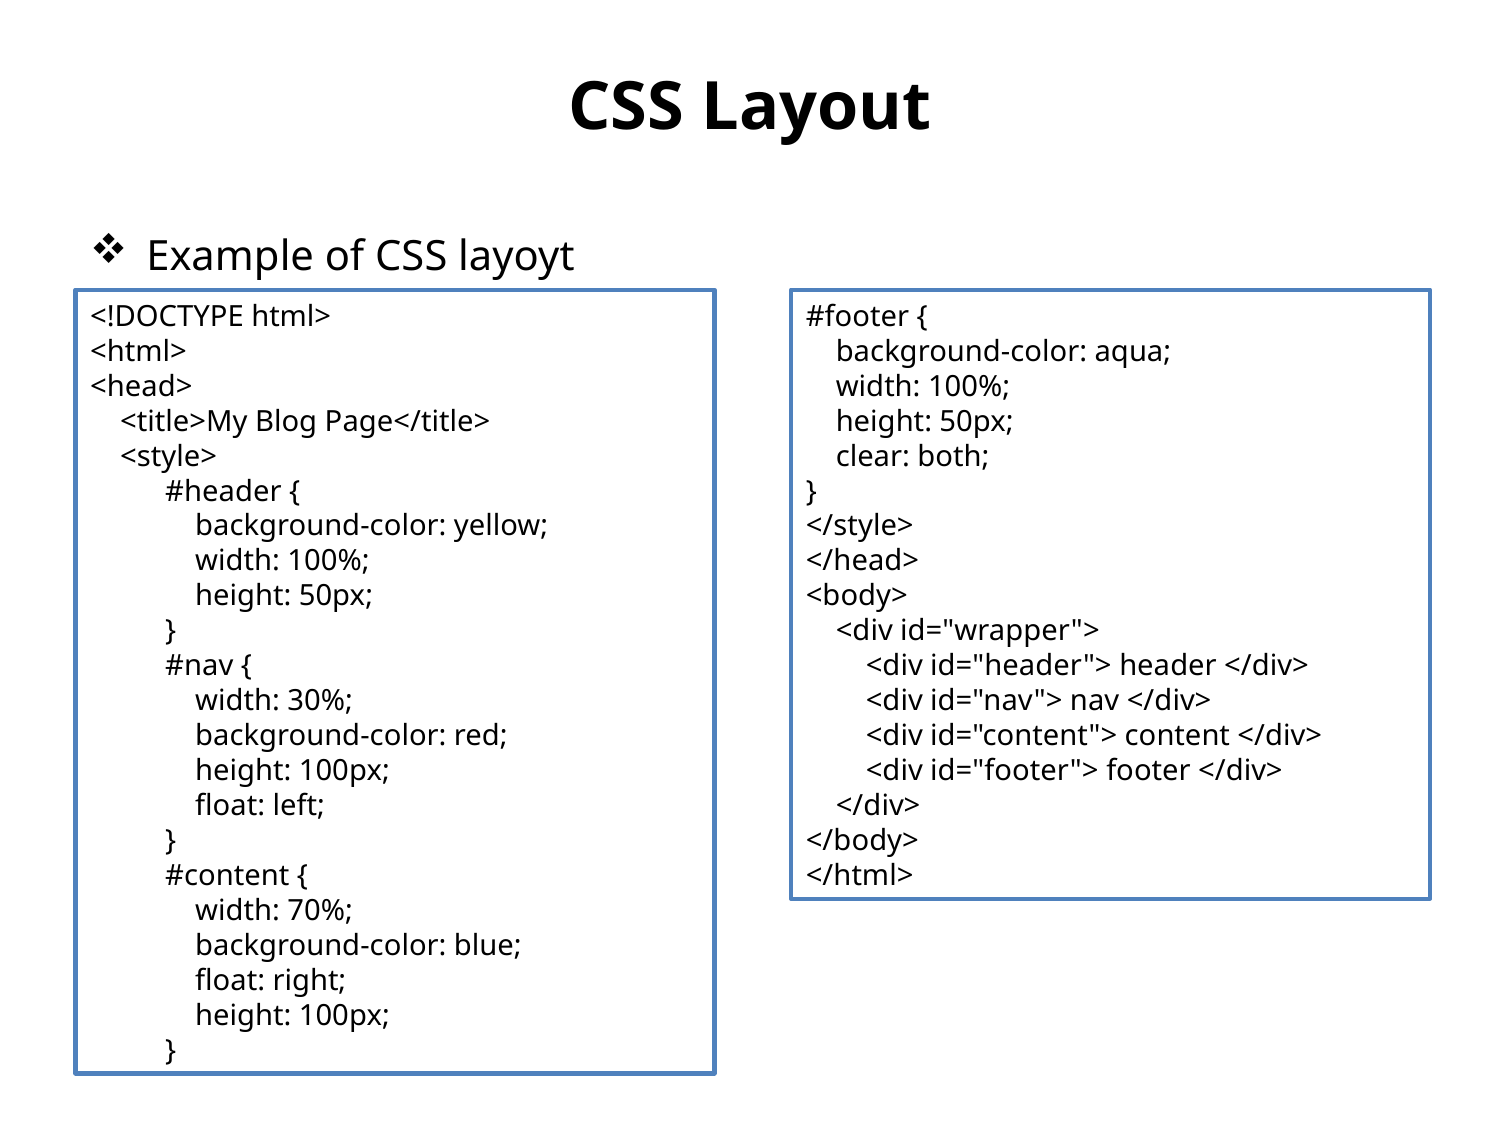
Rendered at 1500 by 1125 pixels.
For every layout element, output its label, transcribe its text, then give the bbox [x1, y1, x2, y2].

list Example of CSS layoyt [75, 196, 1425, 1071]
text_box <!DOCTYPE html> <html> <head> <title>My Blog Page</title> <style> #header { background-color: yellow; width: 100%; height: 50px; } #nav { width: 30%; background-color: red; height: 100px; float: left; } #content { width: 70%; background-color: blue; float: right; height: 100px; } [73, 288, 717, 1076]
title CSS Layout [75, 45, 1425, 161]
text_box #footer { background-color: aqua; width: 100%; height: 50px; clear: both; } </style> </head> <body> <div id="wrapper"> <div id="header"> header </div> <div id="nav"> nav </div> <div id="content"> content </div> <div id="footer"> footer </div> </div> </body> </html> [789, 288, 1432, 901]
